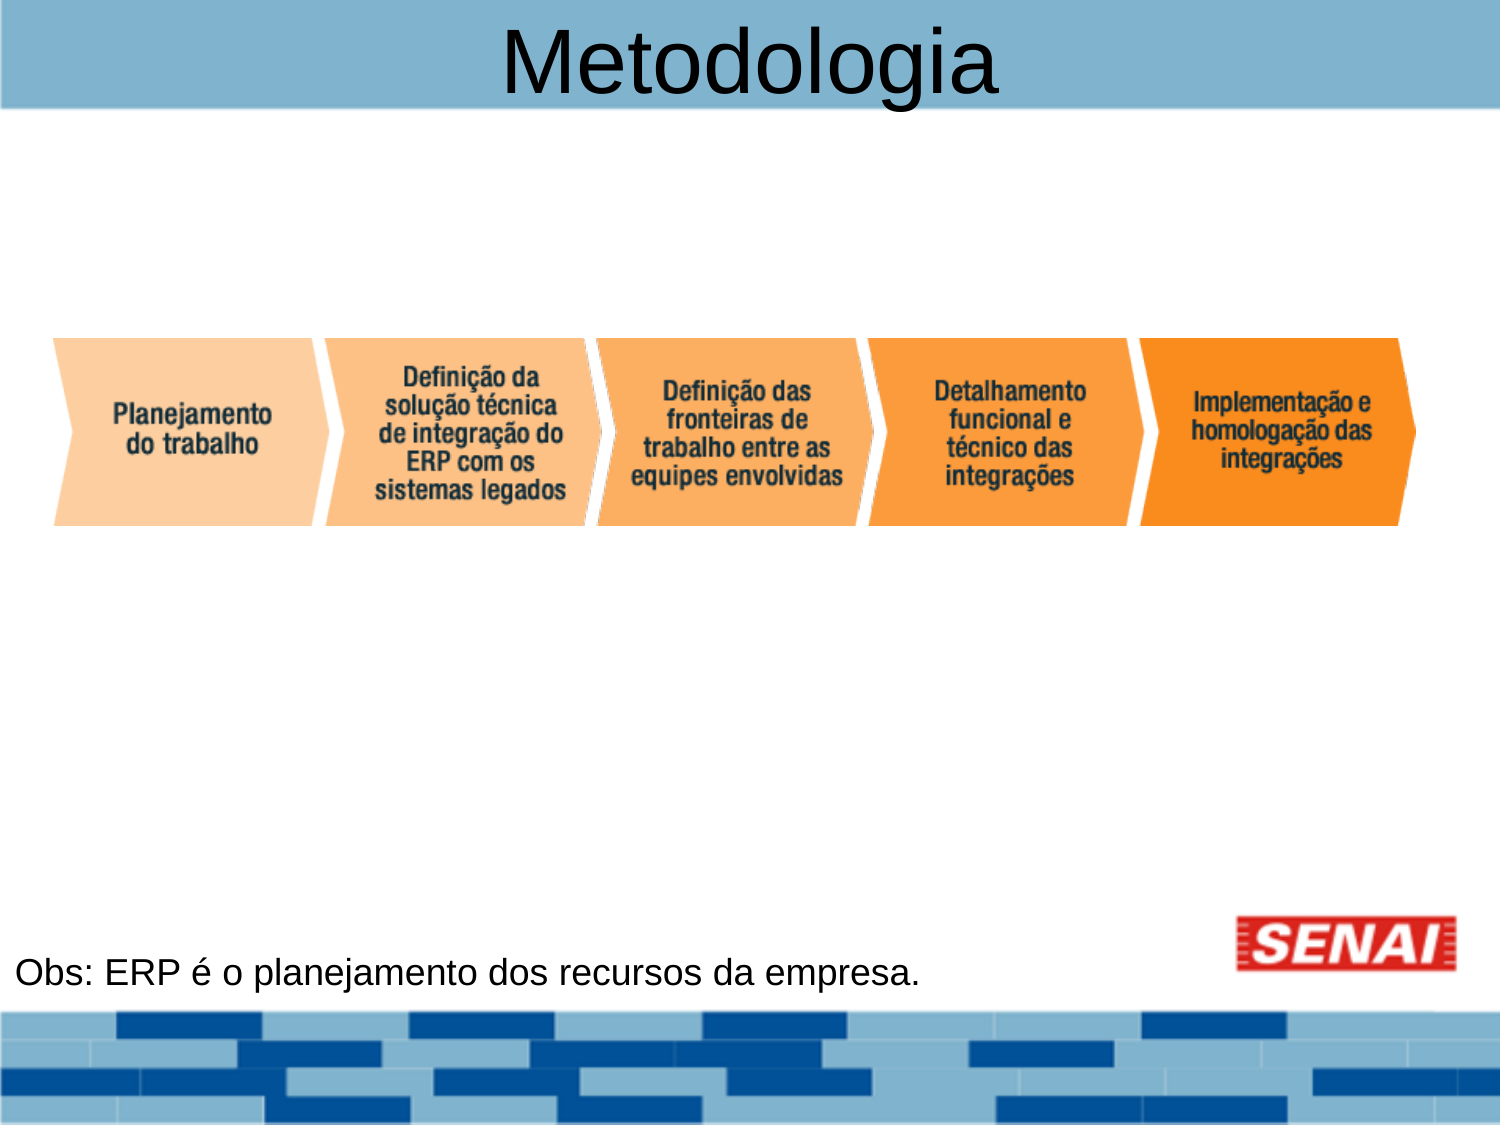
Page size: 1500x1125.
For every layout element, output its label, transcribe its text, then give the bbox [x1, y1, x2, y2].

title Metodologia [75, 0, 1425, 114]
text_box Obs: ERP é o planejamento dos recursos da empresa. [0, 940, 1211, 1001]
picture [0, 0, 1500, 1125]
